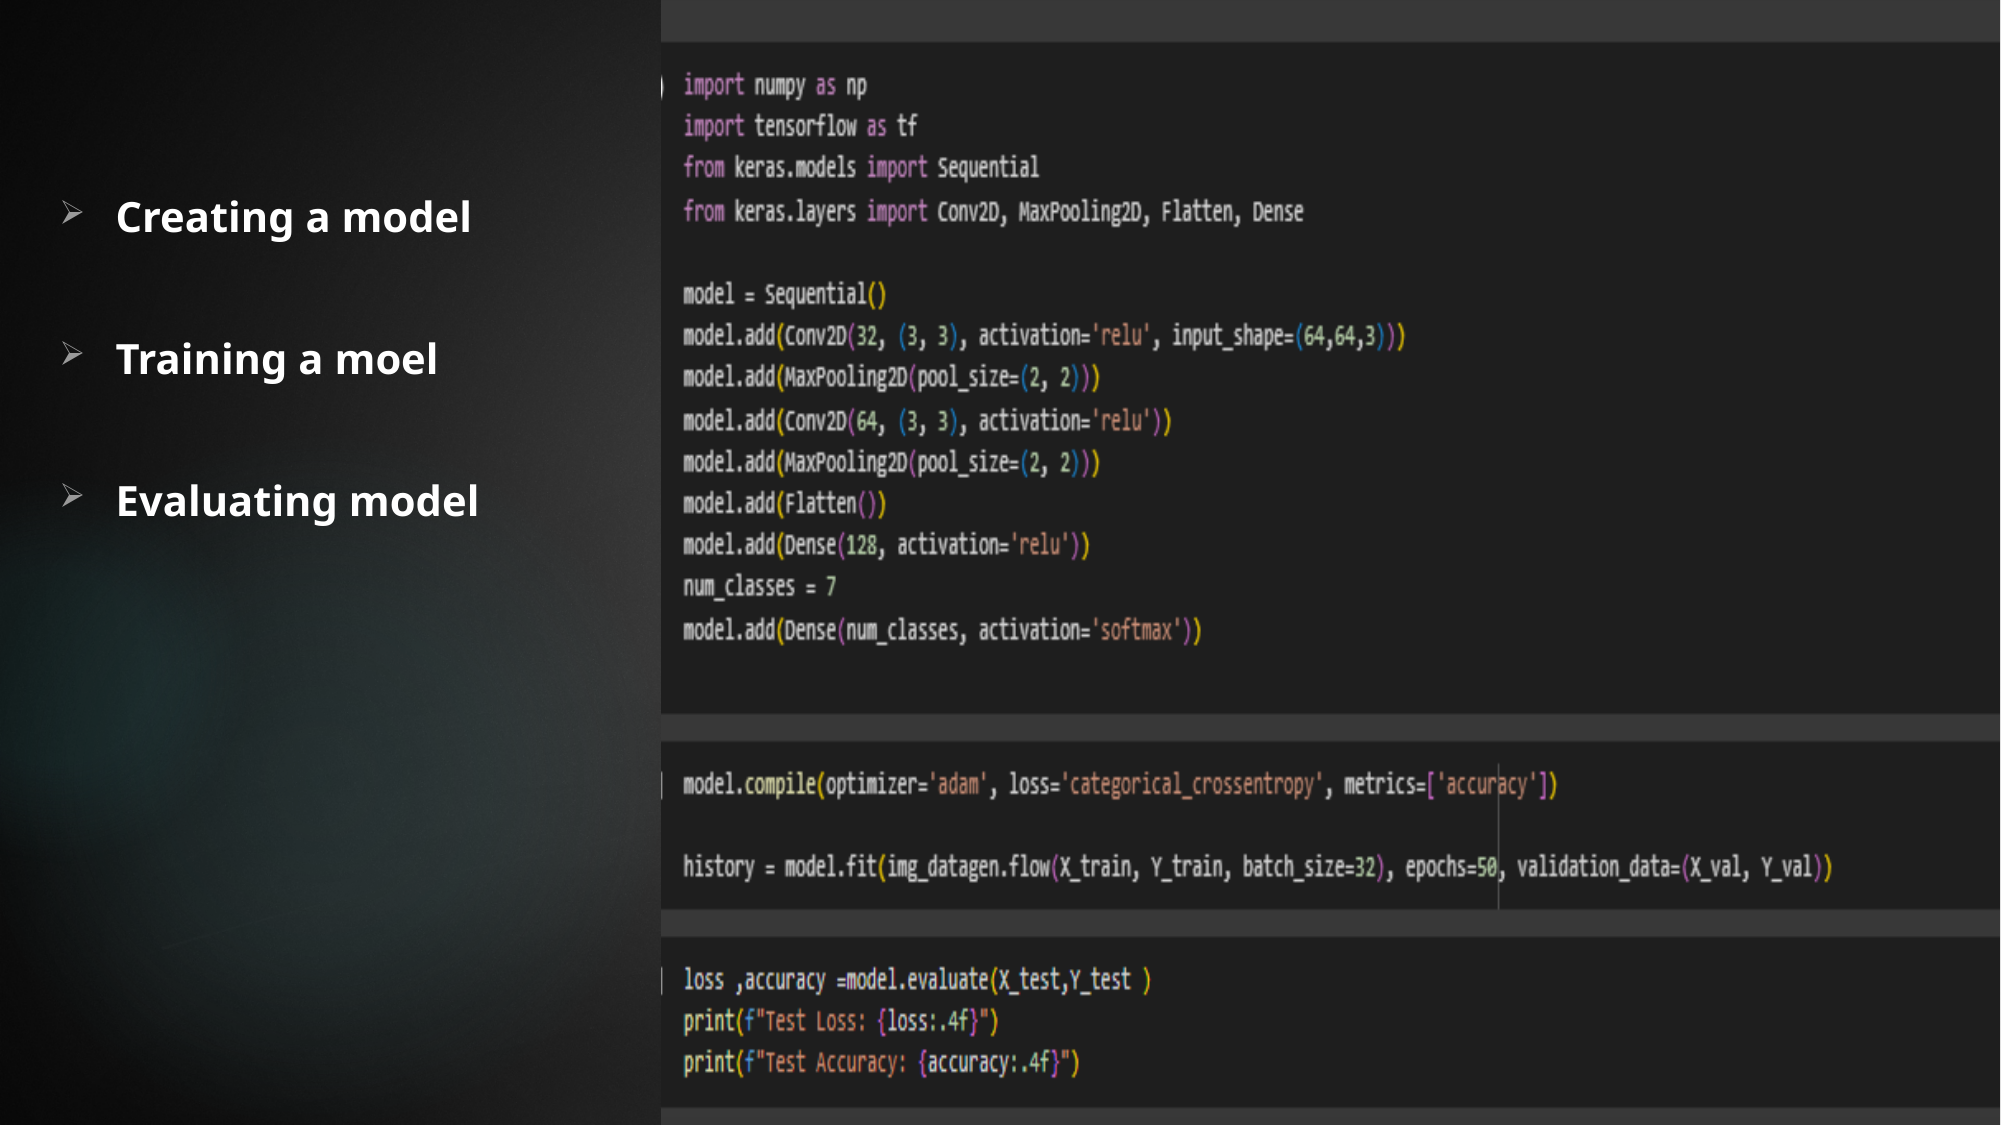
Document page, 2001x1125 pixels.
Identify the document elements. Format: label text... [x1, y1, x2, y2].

picture [0, 0, 2000, 1125]
list Creating a model Training a moel Evaluating model [44, 183, 620, 961]
